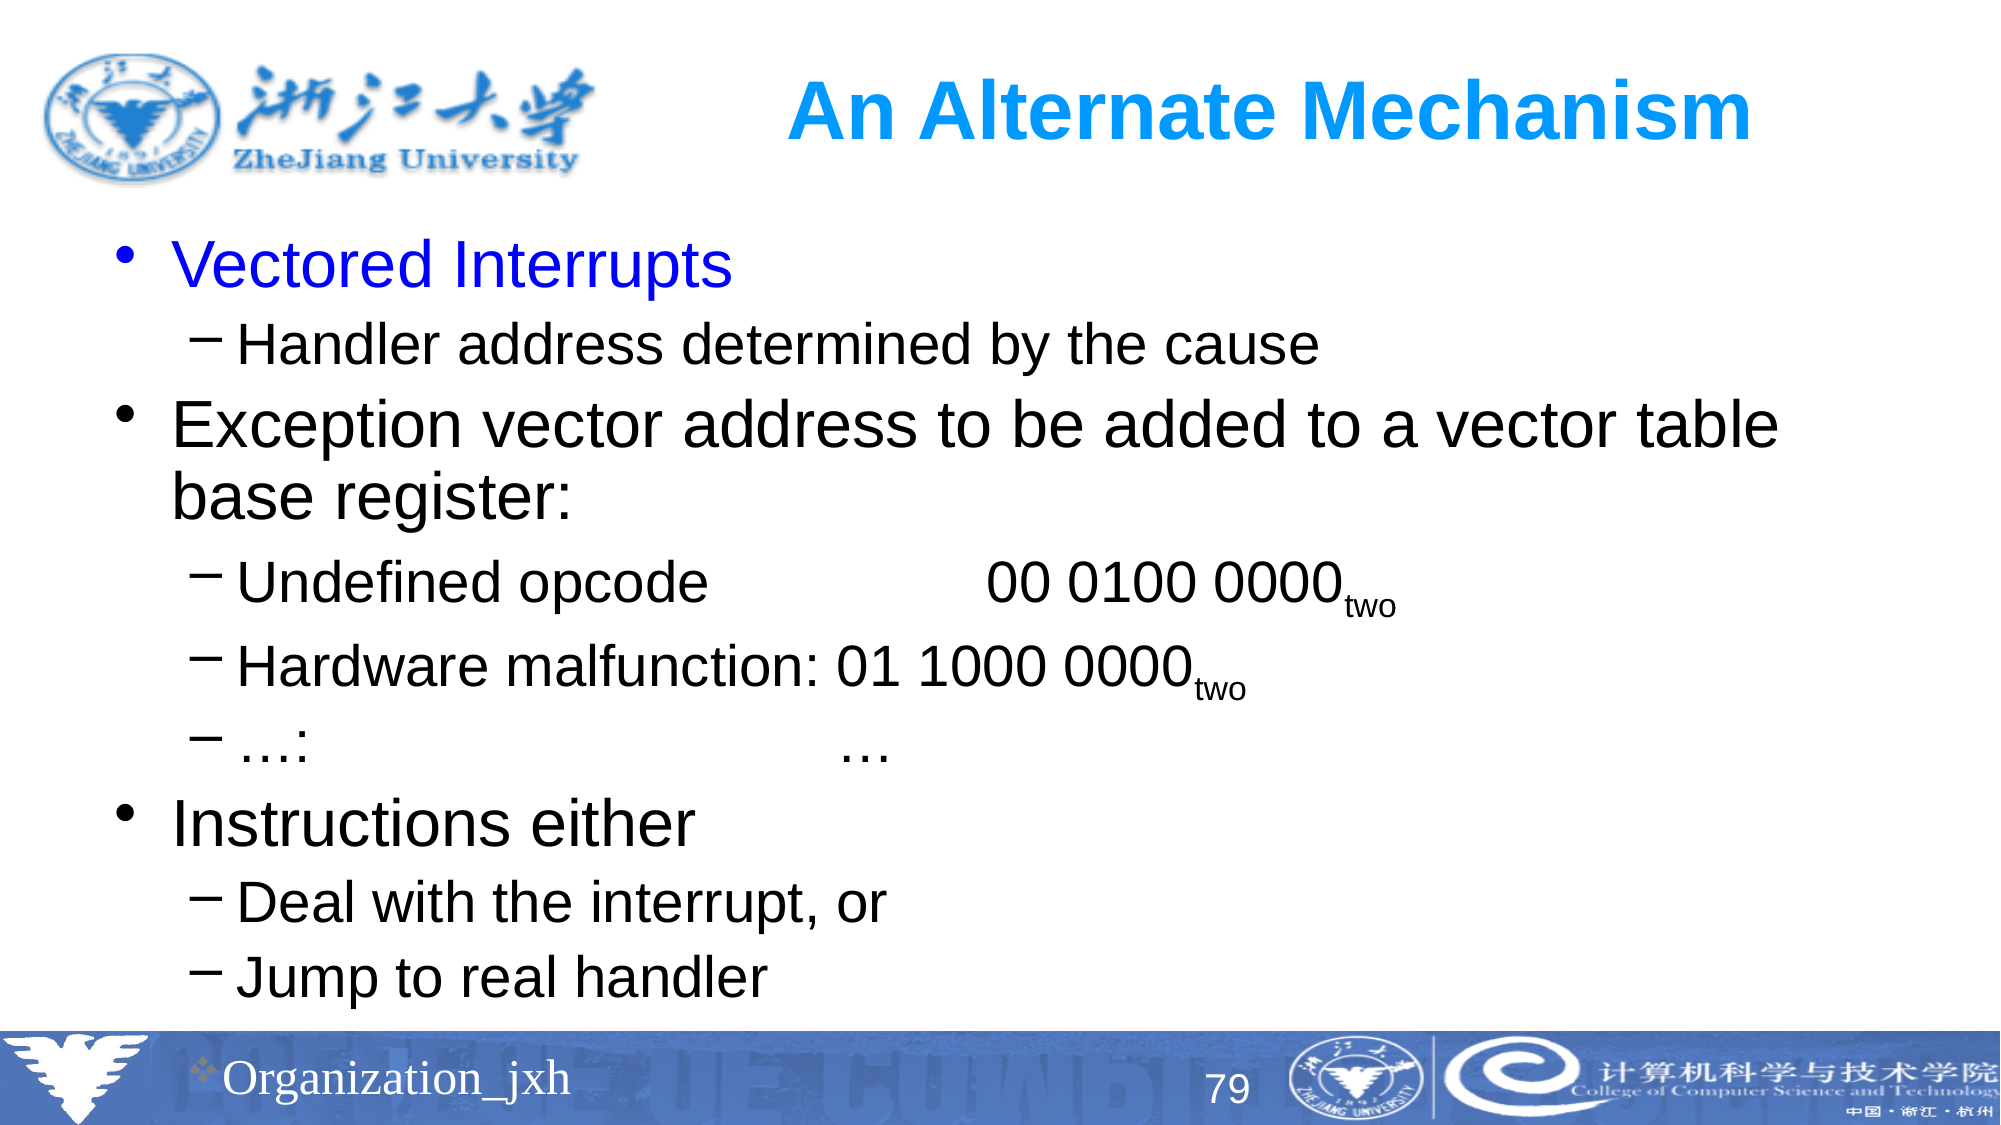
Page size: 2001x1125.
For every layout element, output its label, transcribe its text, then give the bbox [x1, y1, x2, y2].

picture [31, 46, 604, 188]
title An Alternate Mechanism [624, 13, 1916, 200]
picture [0, 1031, 2000, 1125]
list Vectored Interrupts Handler address determined by the cause Exception vector address to be added to a vector table base register: Undefined opcode 00 0100 0000two Hardware malfunction: 01 1000 0000two …: … Instructions either Deal with the interrupt, or Jump to real handler [99, 222, 1901, 1006]
